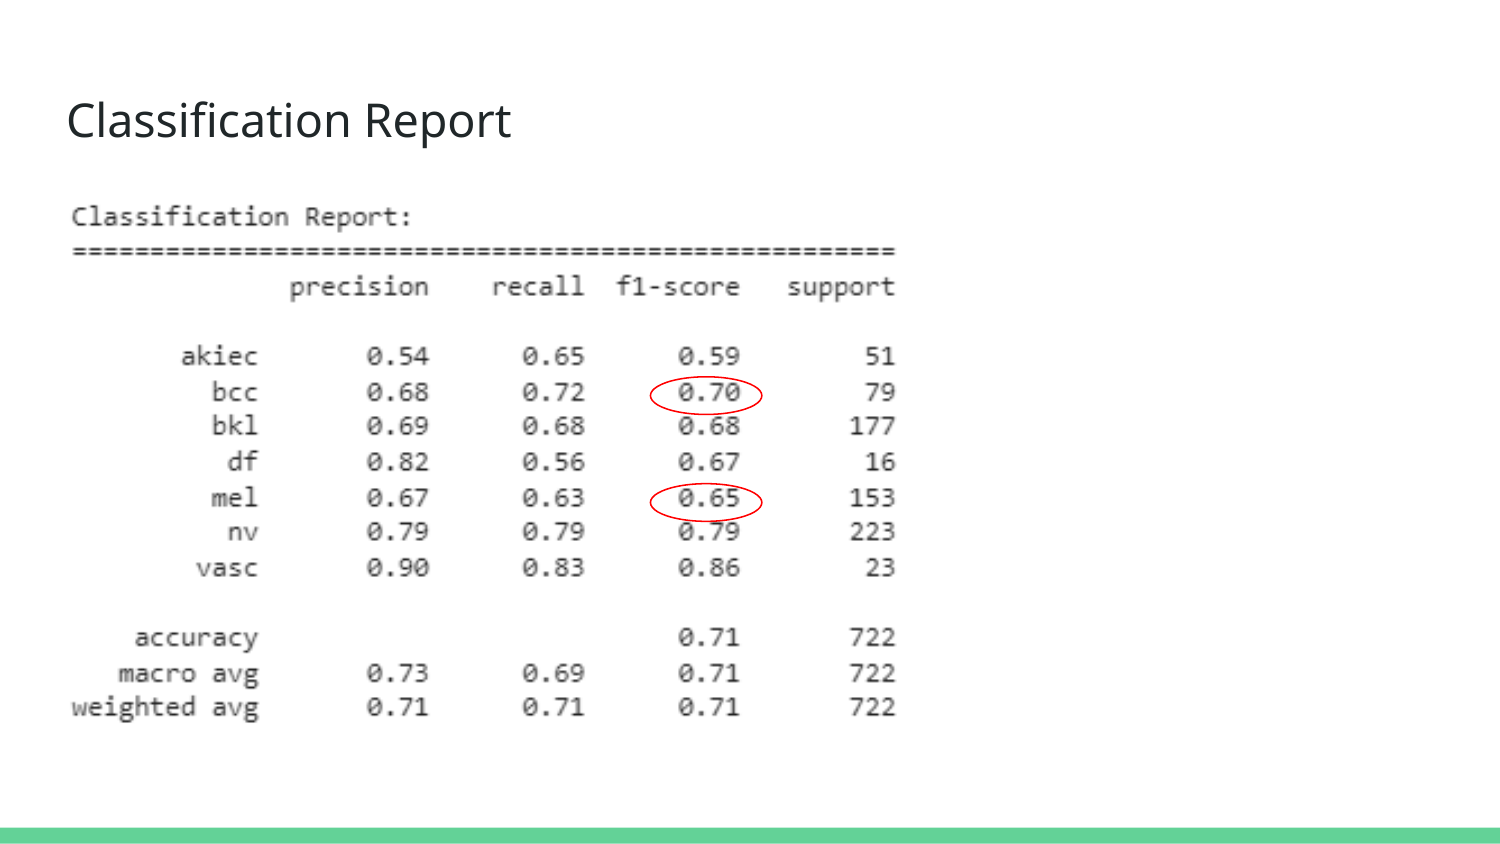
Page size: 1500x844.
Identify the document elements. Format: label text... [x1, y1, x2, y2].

picture [50, 188, 971, 750]
title Classification Report [51, 72, 1449, 167]
